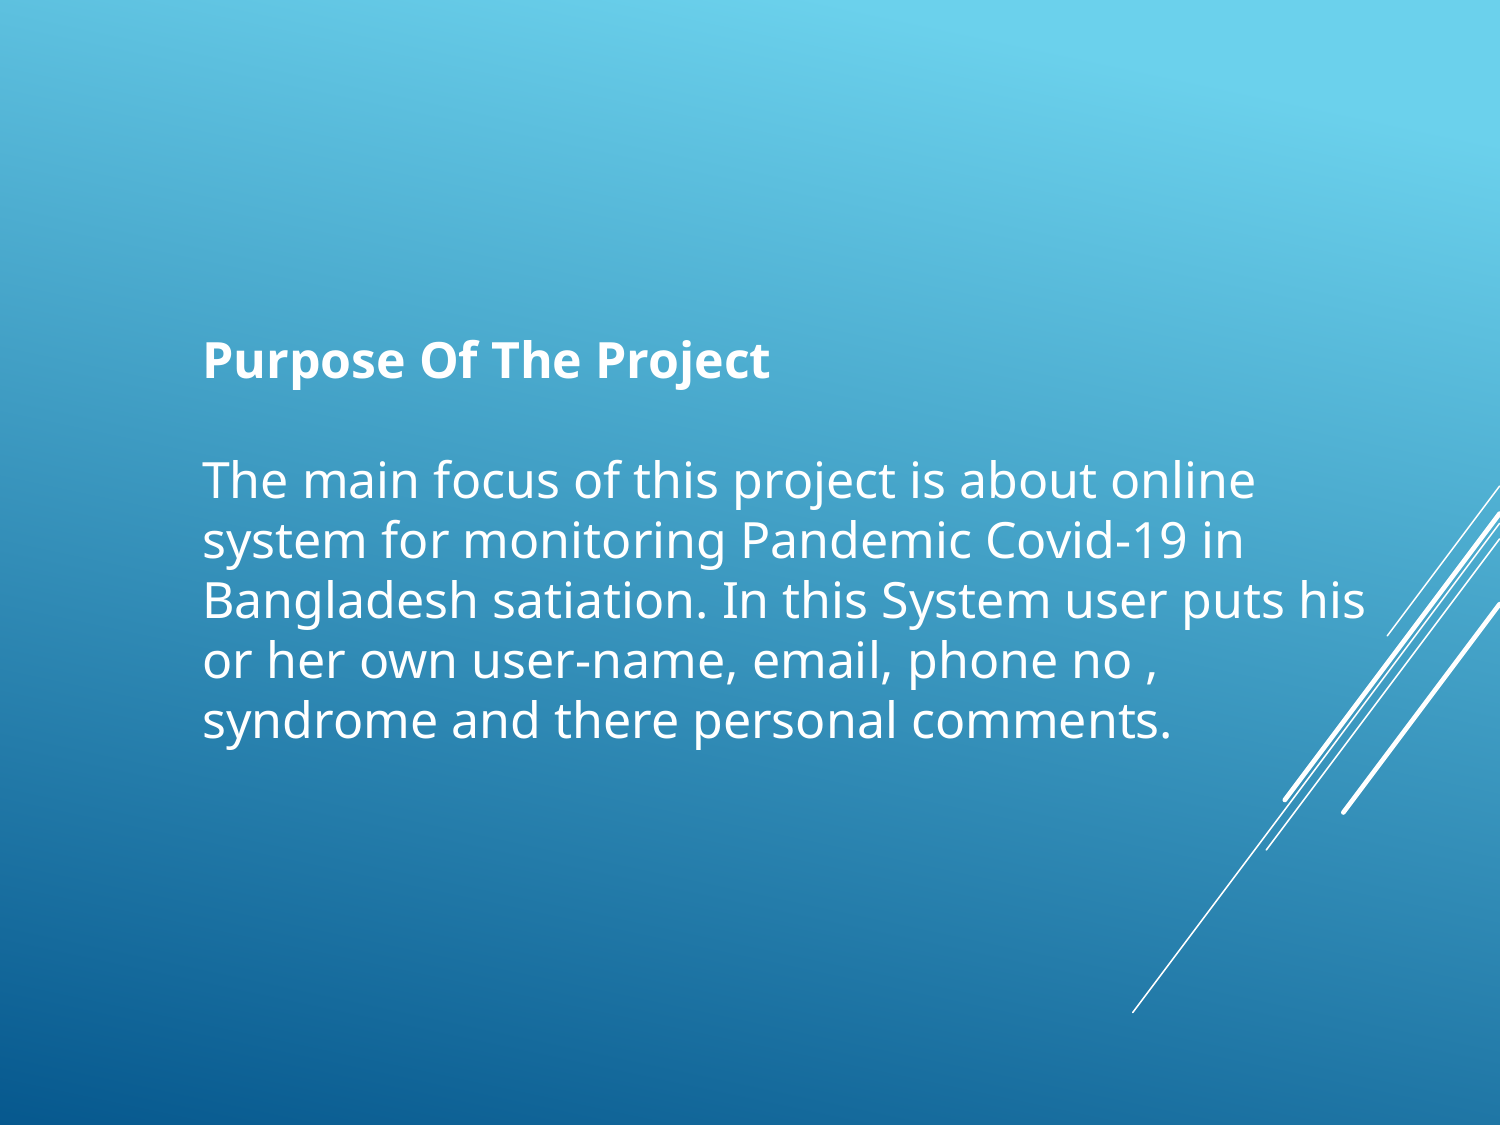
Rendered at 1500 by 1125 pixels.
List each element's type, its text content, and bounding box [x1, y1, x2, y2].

text_box Purpose Of The Project The main focus of this project is about online system for monitoring Pandemic Covid-19 in Bangladesh satiation. In this System user puts his or her own user-name, email, phone no , syndrome and there personal comments. [186, 236, 1389, 901]
